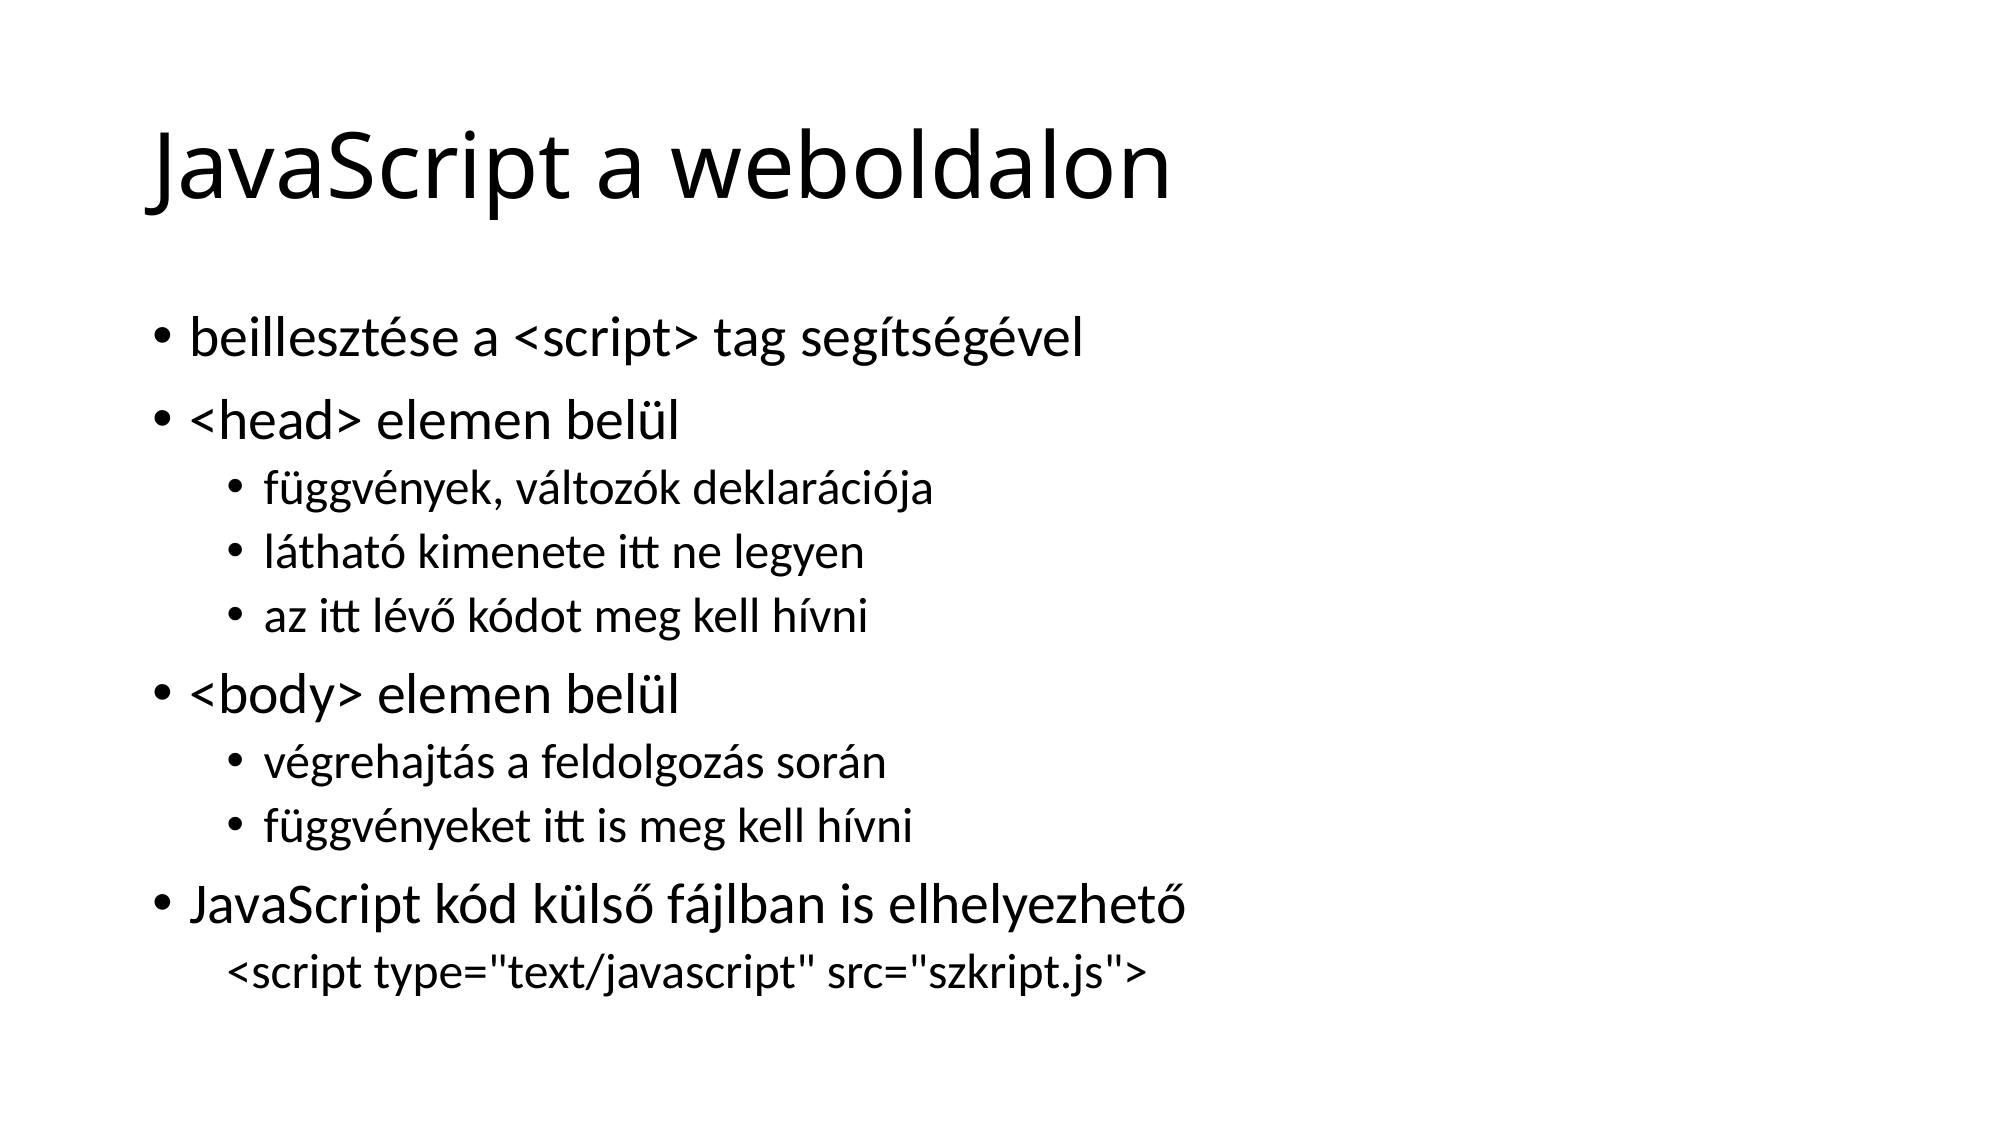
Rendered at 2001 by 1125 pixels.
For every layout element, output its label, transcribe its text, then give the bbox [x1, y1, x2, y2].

list beillesztése a <script> tag segítségével <head> elemen belül függvények, változók deklarációja látható kimenete itt ne legyen az itt lévő kódot meg kell hívni <body> elemen belül végrehajtás a feldolgozás során függvényeket itt is meg kell hívni JavaScript kód külső fájlban is elhelyezhető <script type="text/javascript" src="szkript.js"> [137, 299, 1863, 1014]
title JavaScript a weboldalon [137, 59, 1863, 278]
